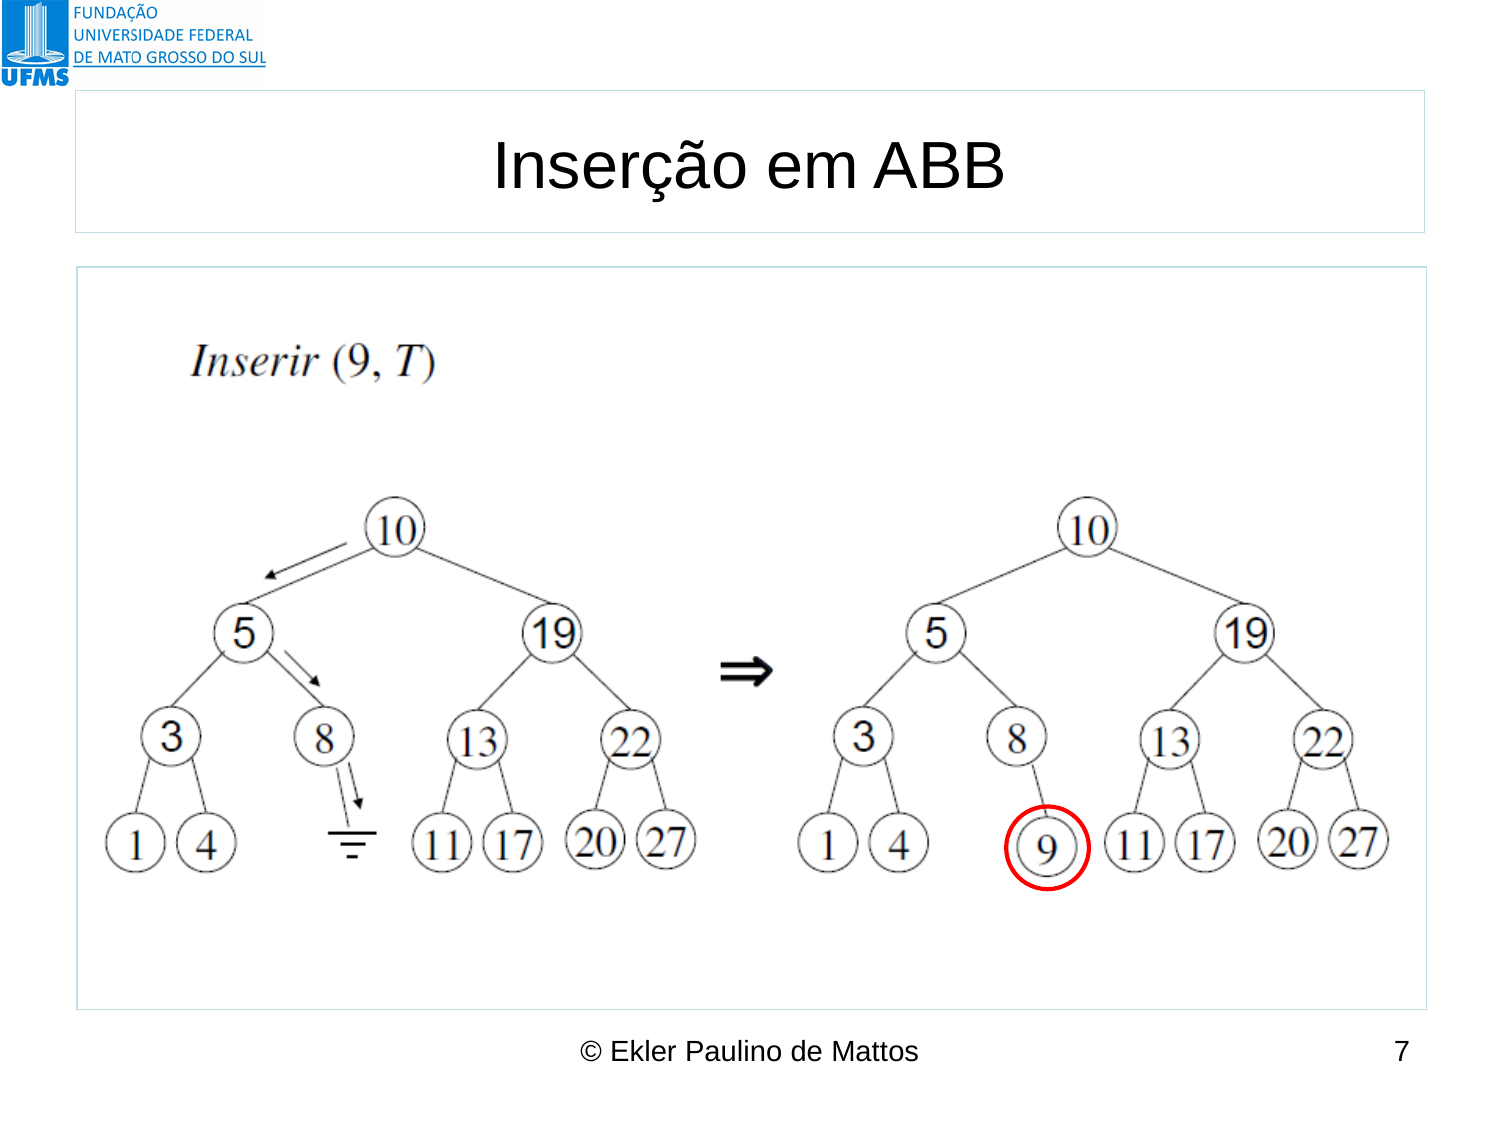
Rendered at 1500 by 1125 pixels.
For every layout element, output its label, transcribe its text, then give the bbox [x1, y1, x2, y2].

text_box [76, 267, 1427, 1010]
picture [103, 323, 1397, 882]
footer © Ekler Paulino de Mattos [512, 1024, 988, 1103]
slide_number 7 [1074, 1024, 1426, 1103]
picture [0, 0, 266, 88]
title Inserção em ABB [75, 90, 1425, 233]
